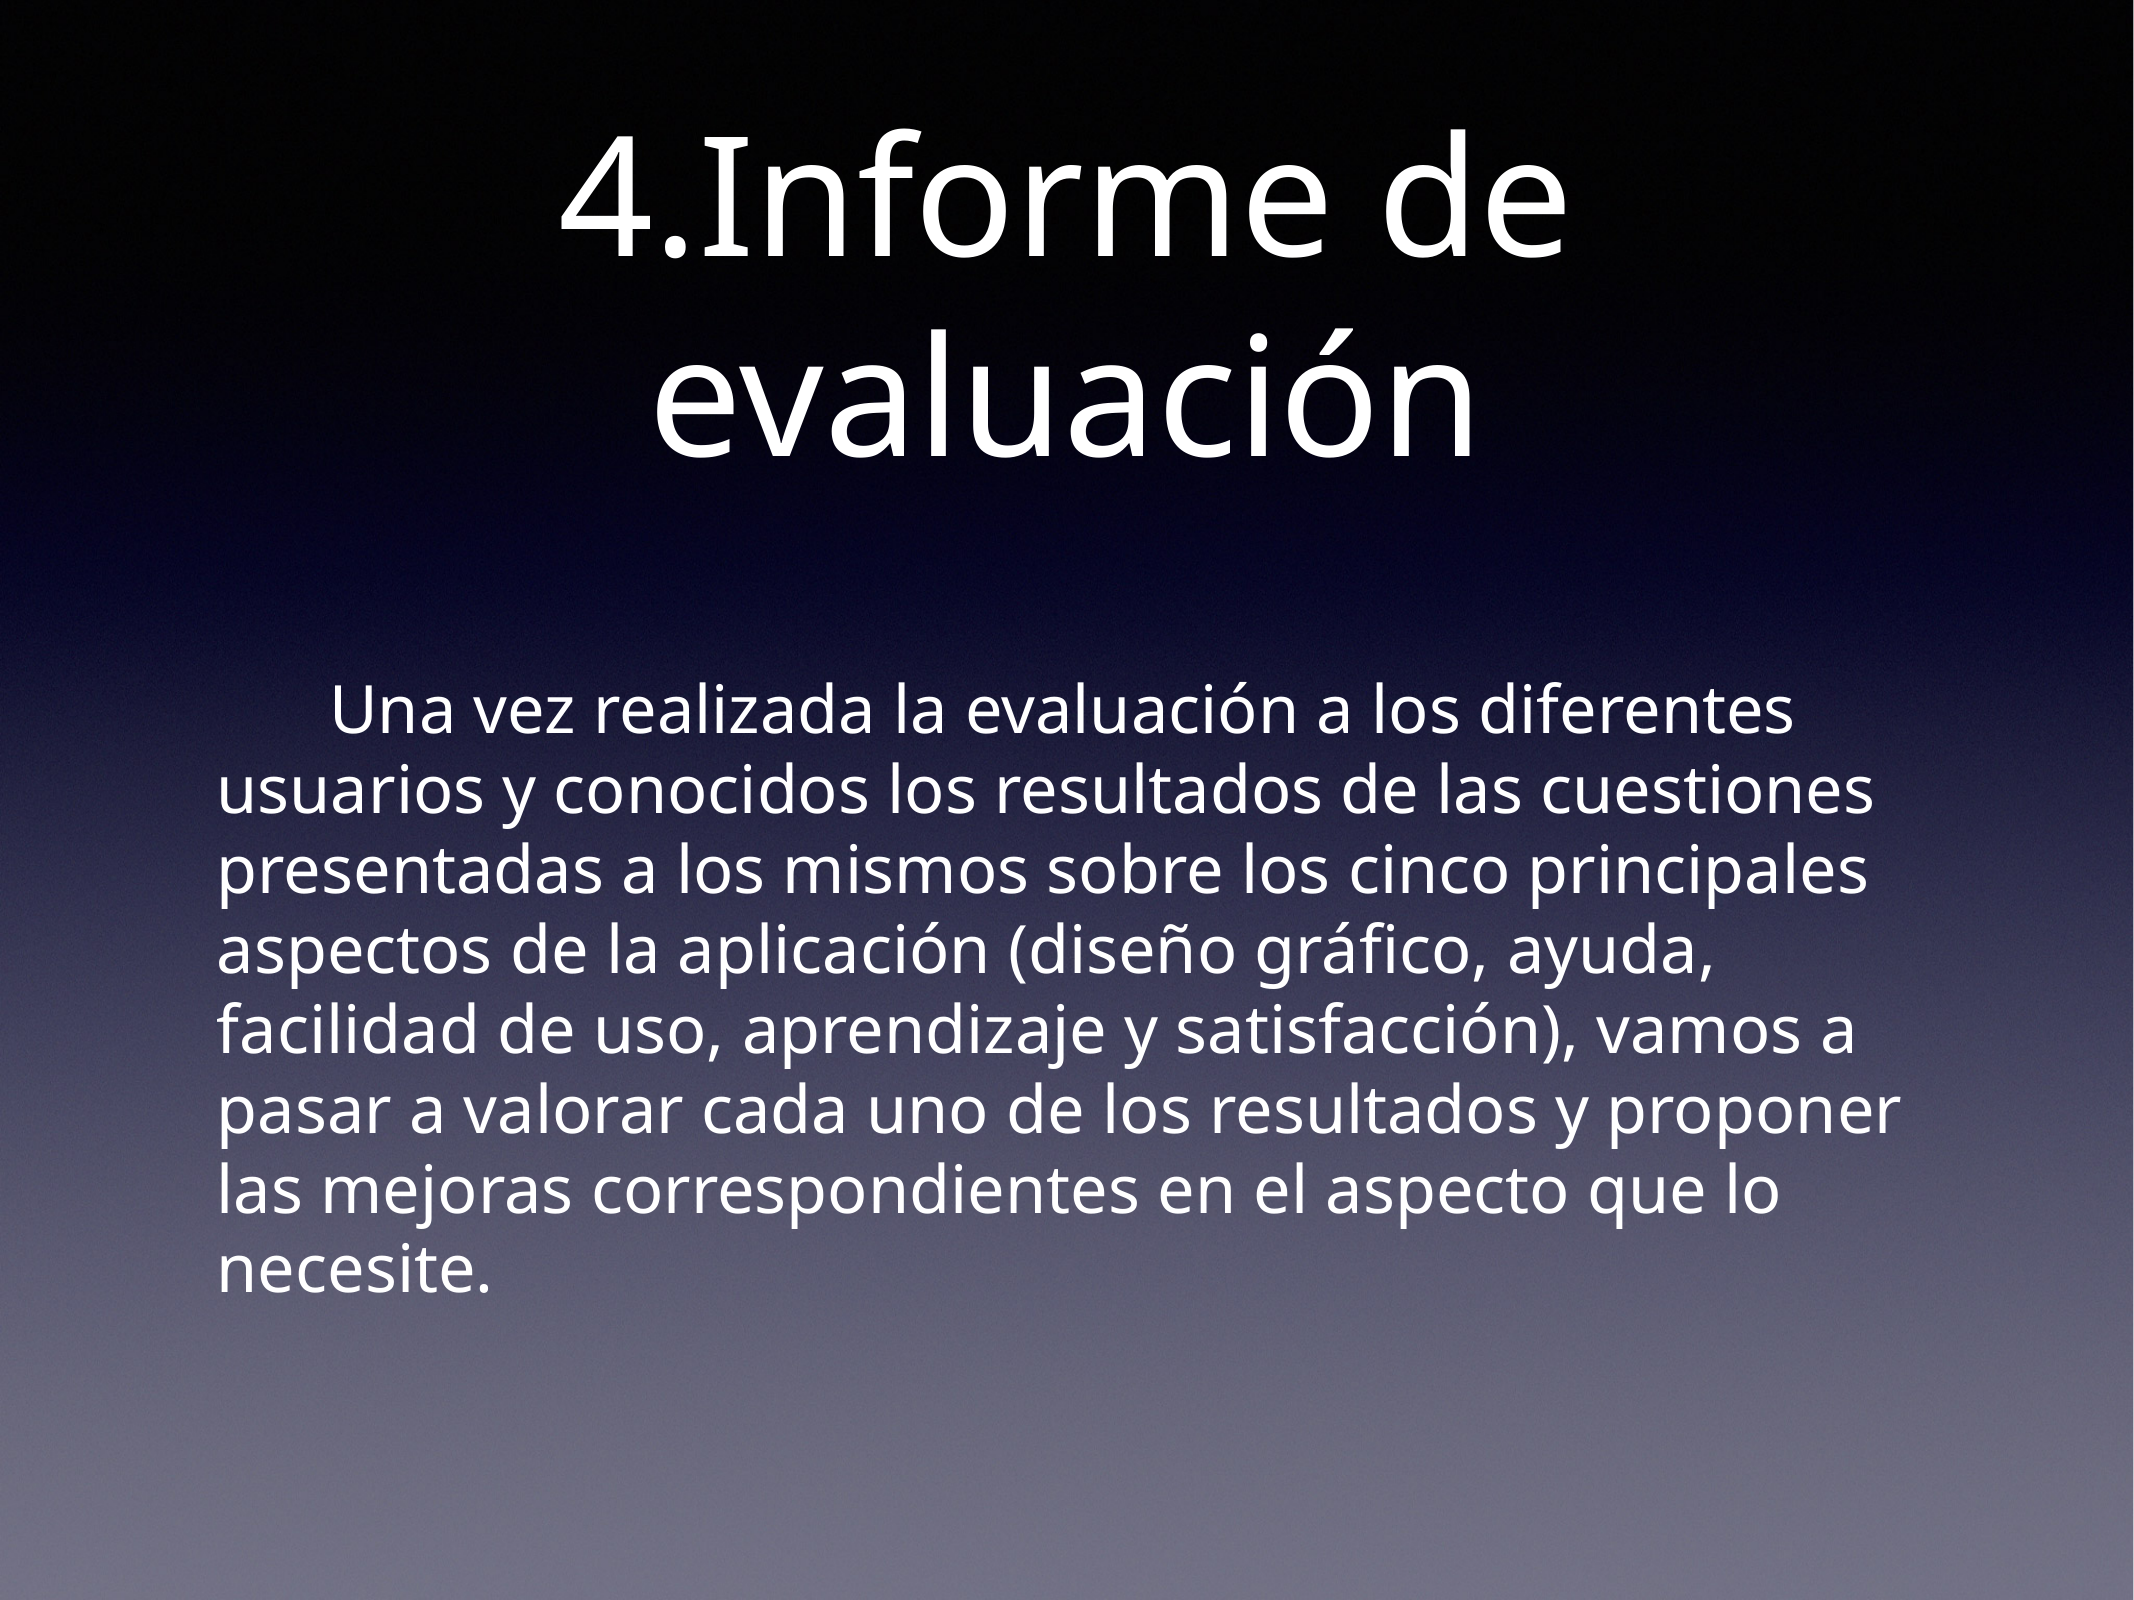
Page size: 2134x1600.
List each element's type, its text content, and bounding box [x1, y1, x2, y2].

picture [0, 0, 2134, 1600]
title 4.Informe de evaluación [117, 264, 2016, 499]
subtitle Una vez realizada la evaluación a los diferentes usuarios y conocidos los resultados de las cuestiones presentadas a los mismos sobre los cinco principales aspectos de la aplicación (diseño gráfico, ayuda, facilidad de uso, aprendizaje y satisfacción), vamos a pasar a valorar cada uno de los resultados y proponer las mejoras correspondientes en el aspecto que lo necesite. [207, 482, 1926, 1460]
